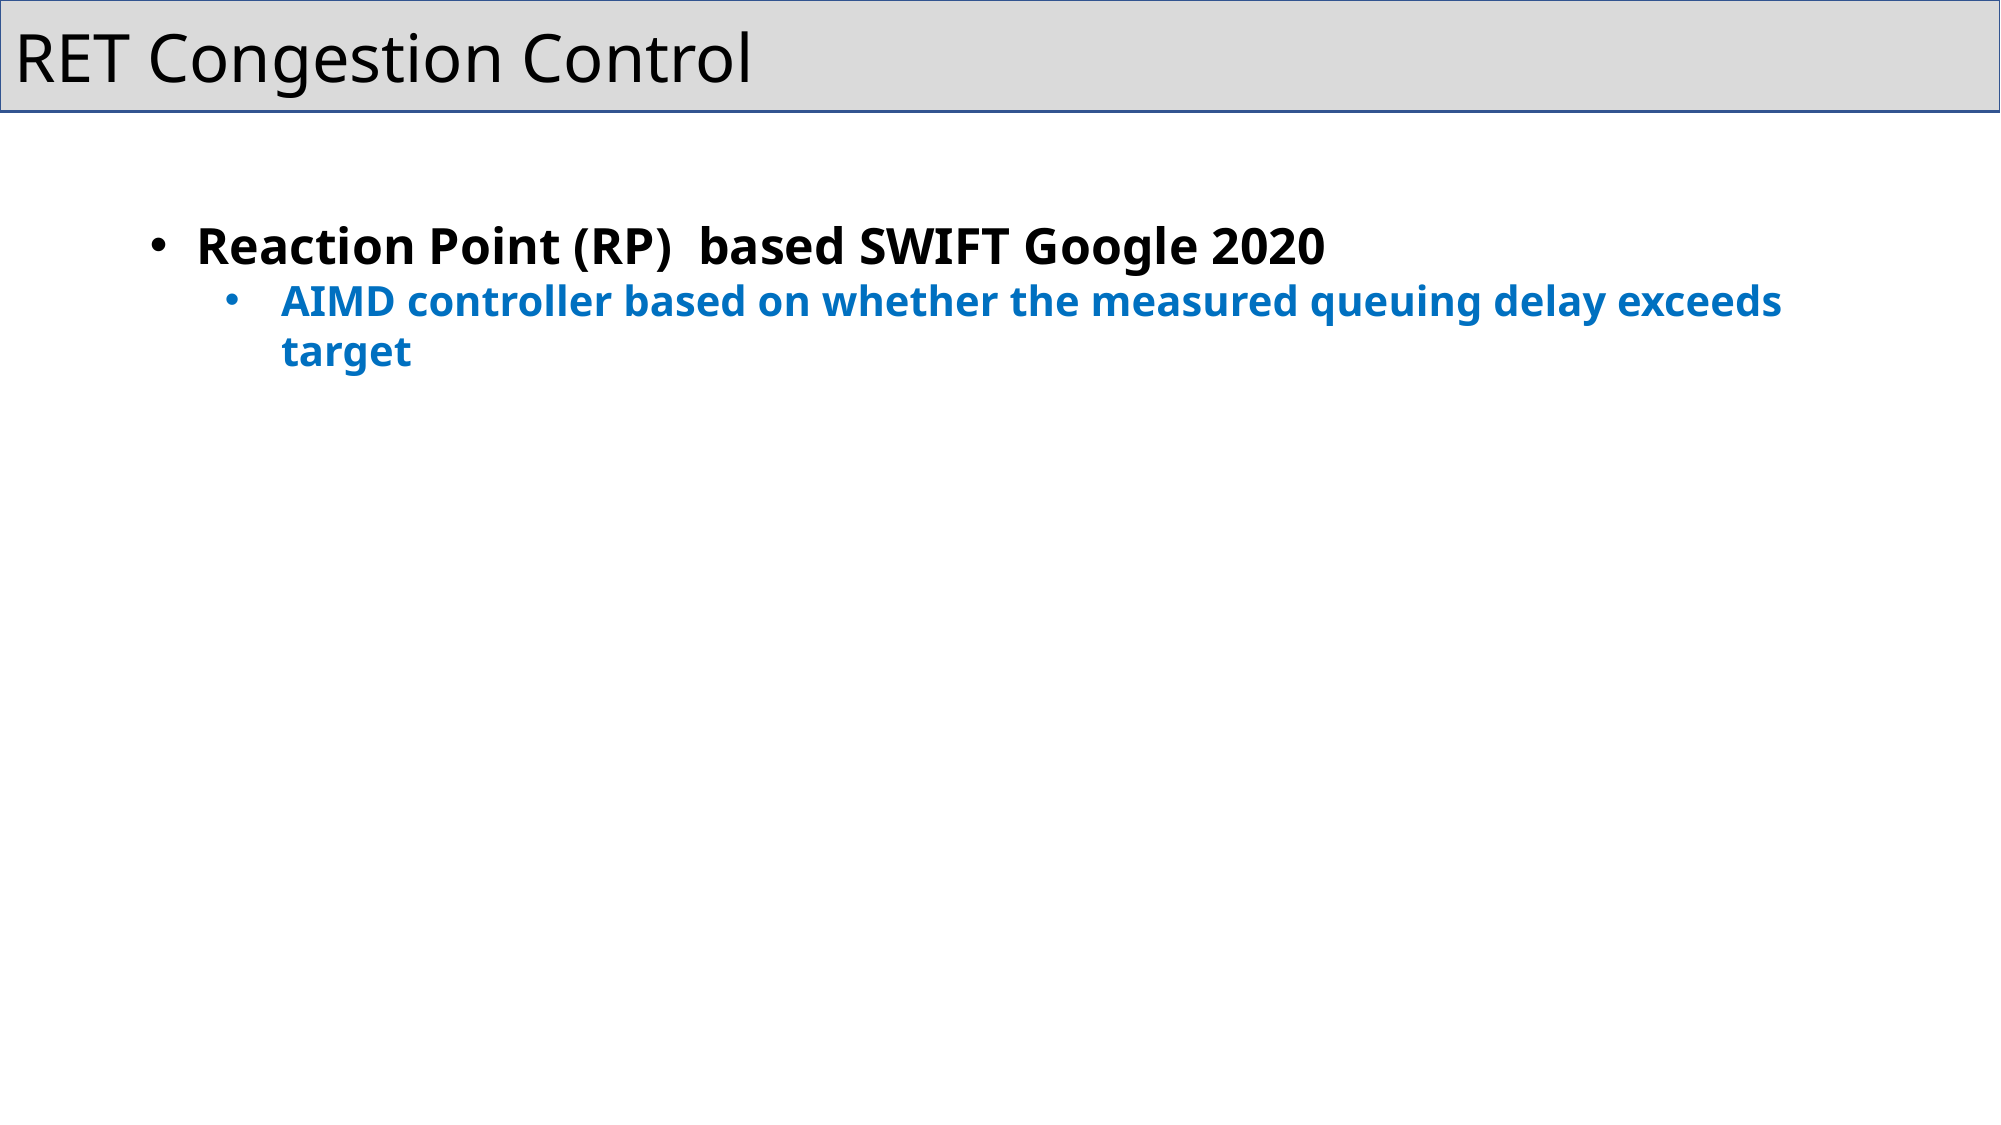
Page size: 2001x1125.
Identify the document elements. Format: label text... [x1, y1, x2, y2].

text_box Reaction Point (RP) based SWIFT Google 2020 AIMD controller based on whether the measured queuing delay exceeds target [135, 207, 1891, 382]
text_box RET Congestion Control [0, 0, 2000, 113]
